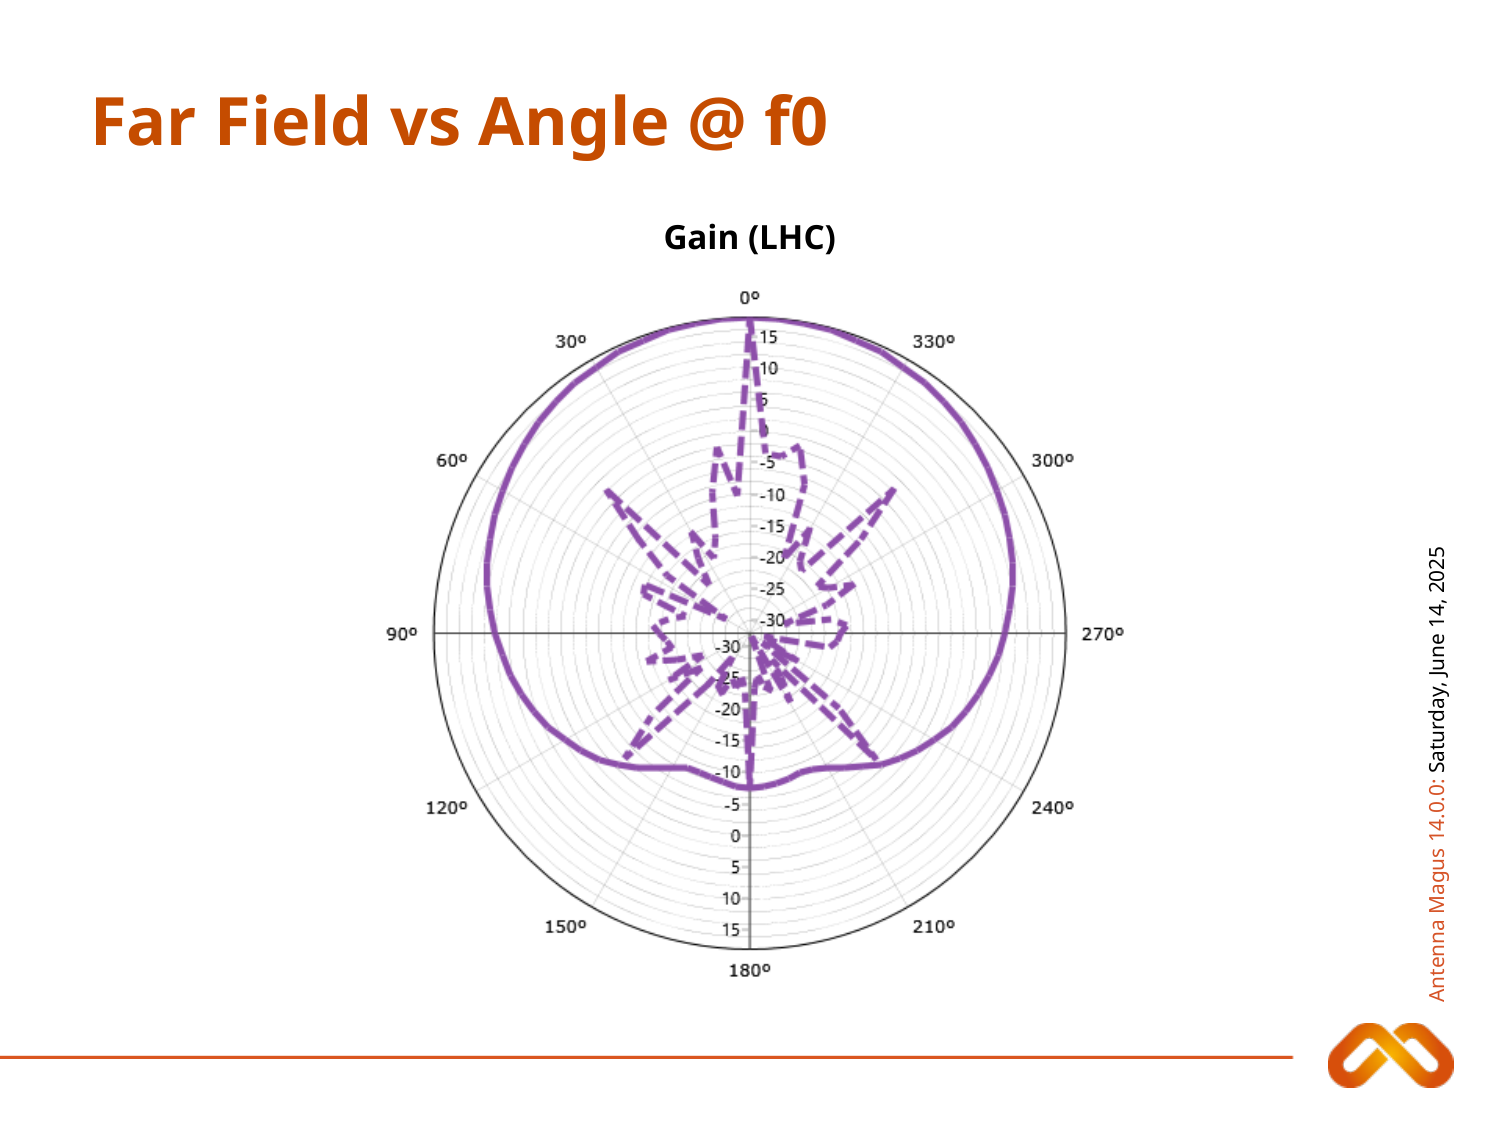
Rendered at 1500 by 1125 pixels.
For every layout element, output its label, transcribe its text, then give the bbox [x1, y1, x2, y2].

picture [1328, 1023, 1454, 1088]
picture [0, 902, 1294, 1059]
title Far Field vs Angle @ f0 [74, 24, 1426, 213]
text_box Gain (LHC) [74, 208, 1425, 264]
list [193, 262, 1307, 1006]
